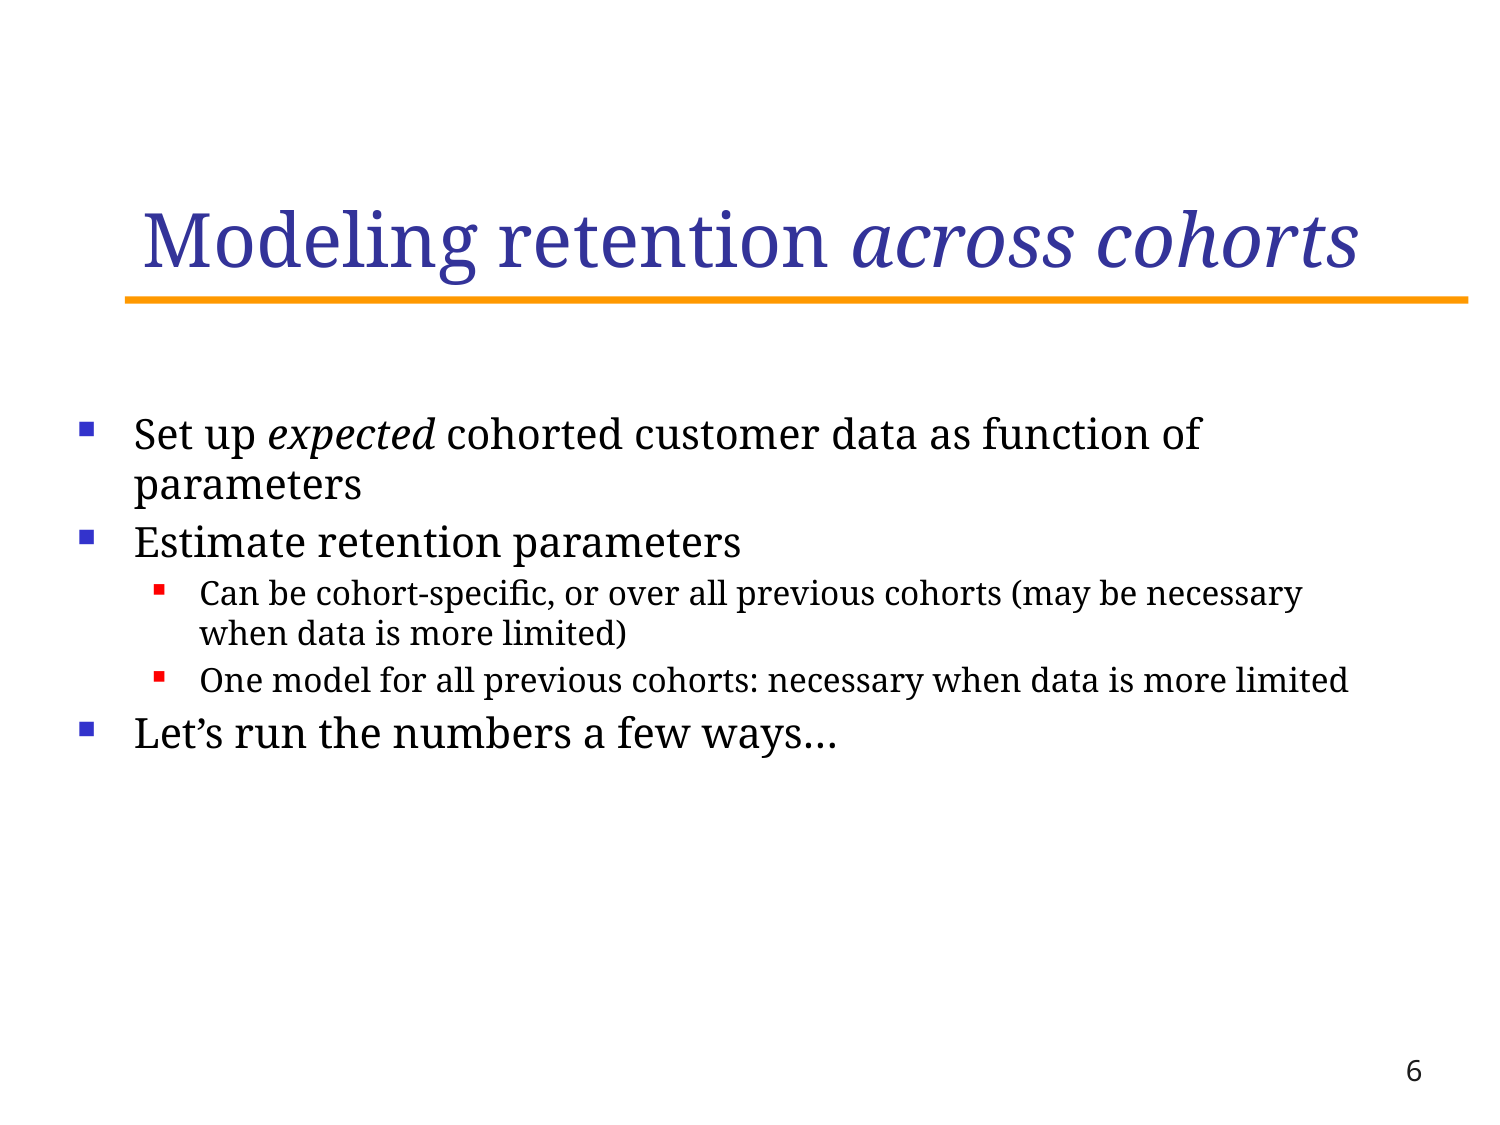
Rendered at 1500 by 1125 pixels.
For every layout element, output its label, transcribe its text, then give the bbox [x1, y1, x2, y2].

title Modeling retention across cohorts [127, 50, 1407, 290]
text_box Set up expected cohorted customer data as function of parameters Estimate retention parameters Can be cohort-specific, or over all previous cohorts (may be necessary when data is more limited) One model for all previous cohorts: necessary when data is more limited Let’s run the numbers a few ways… [62, 399, 1375, 938]
slide_number 6 [1125, 1025, 1438, 1100]
